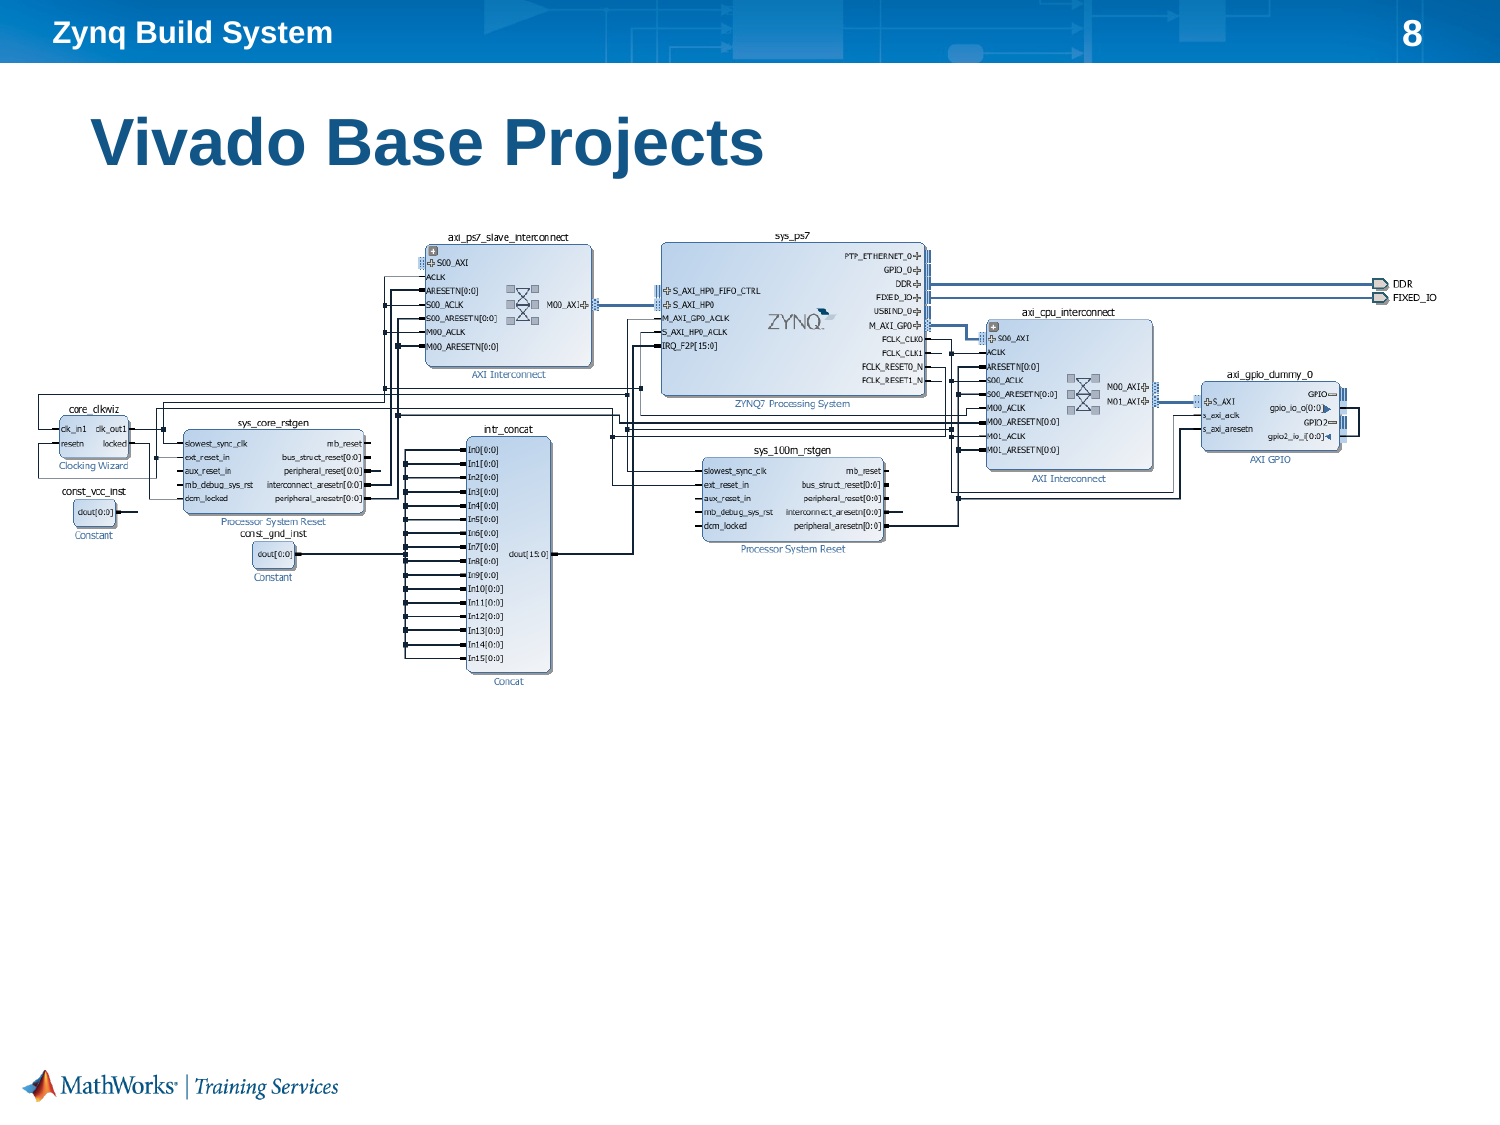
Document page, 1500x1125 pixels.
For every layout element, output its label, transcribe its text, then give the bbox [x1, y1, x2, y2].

picture [22, 1070, 338, 1102]
picture [34, 224, 1440, 701]
picture [0, 0, 1500, 63]
title Vivado Base Projects [75, 91, 1400, 223]
